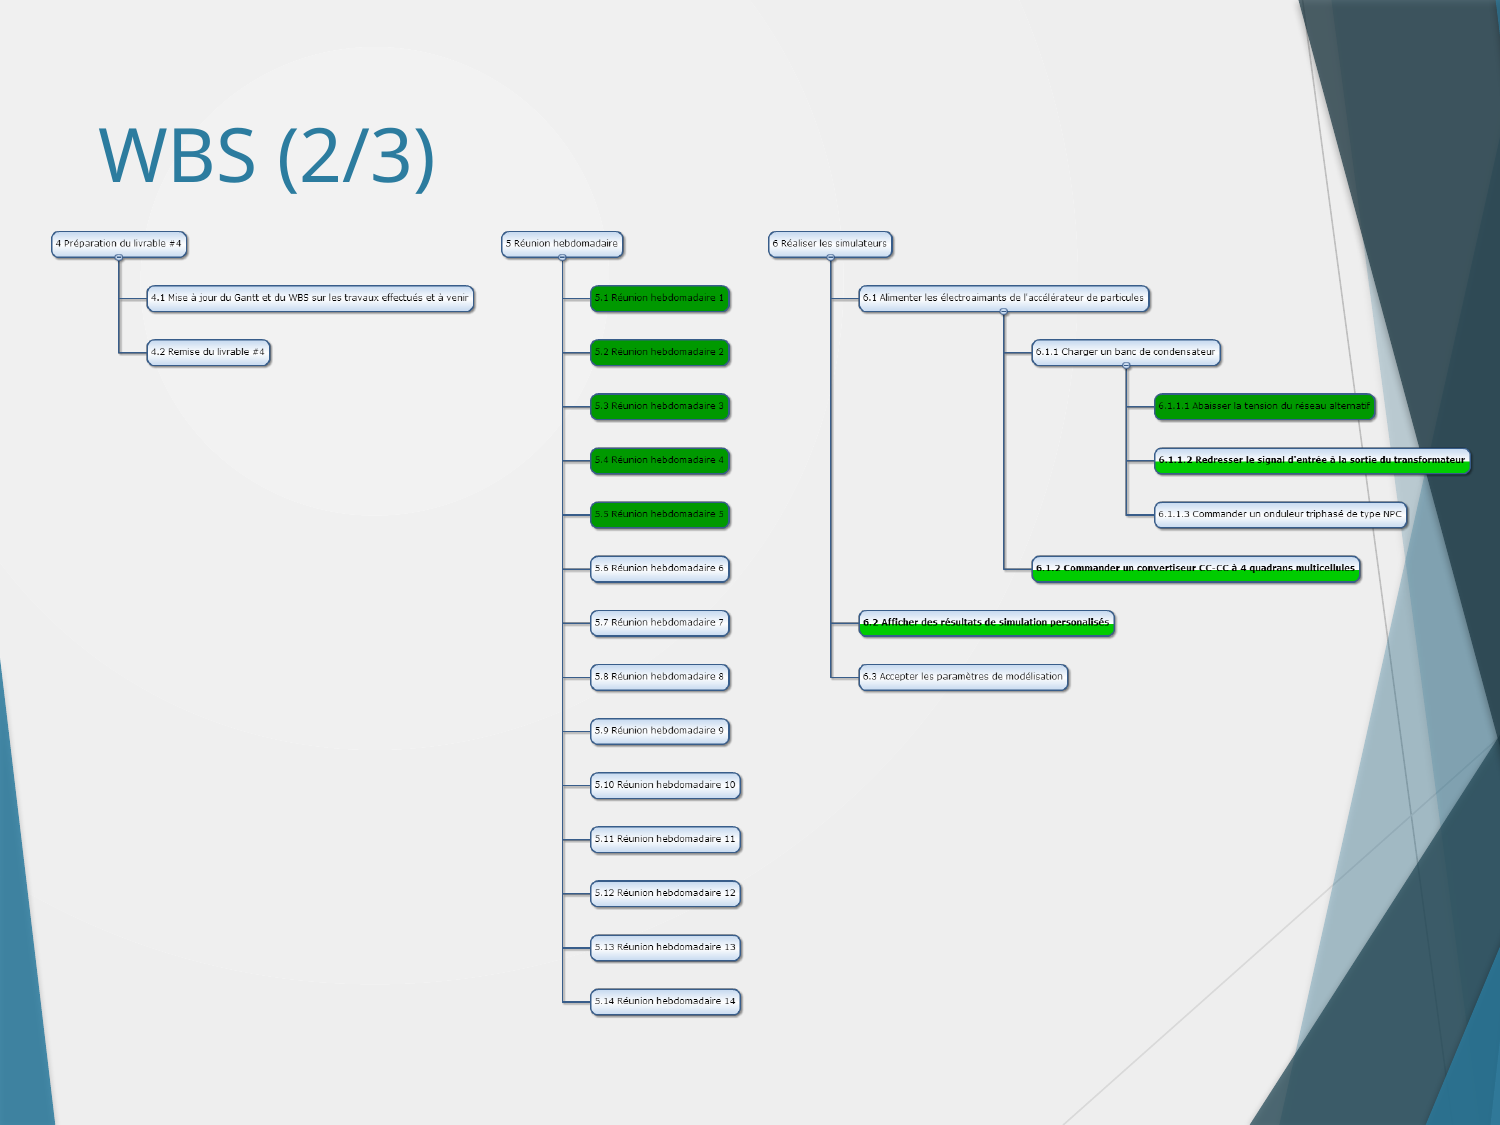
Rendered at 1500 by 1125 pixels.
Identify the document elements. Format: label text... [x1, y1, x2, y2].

picture [43, 227, 1480, 1044]
title WBS (2/3) [83, 99, 1141, 226]
